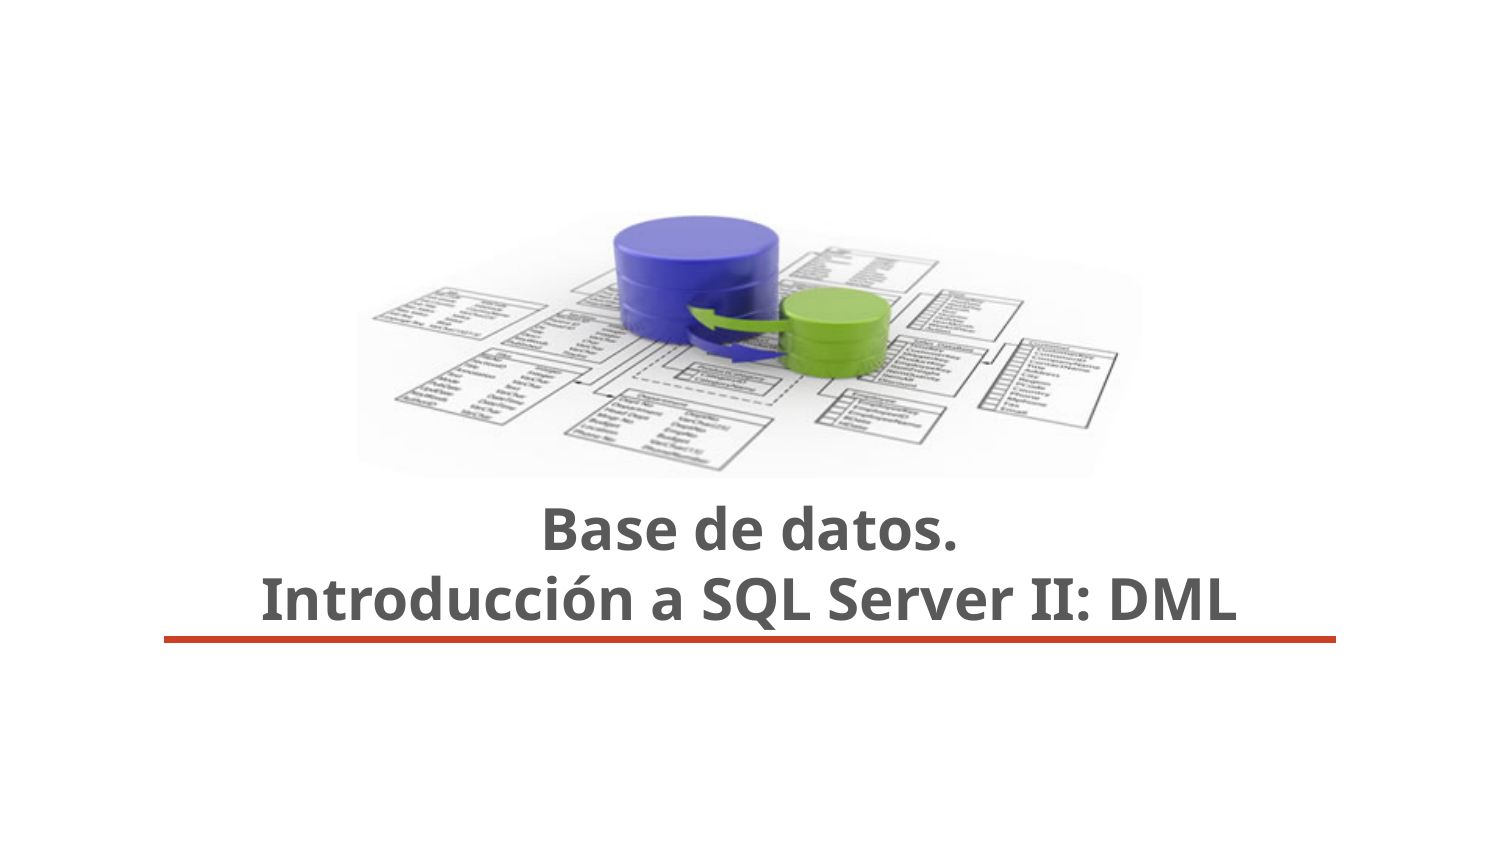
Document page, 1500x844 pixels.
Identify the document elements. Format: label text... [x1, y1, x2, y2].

text_box Base de datos. Introducción a SQL Server II: DML [51, 477, 1449, 645]
picture [356, 211, 1144, 478]
